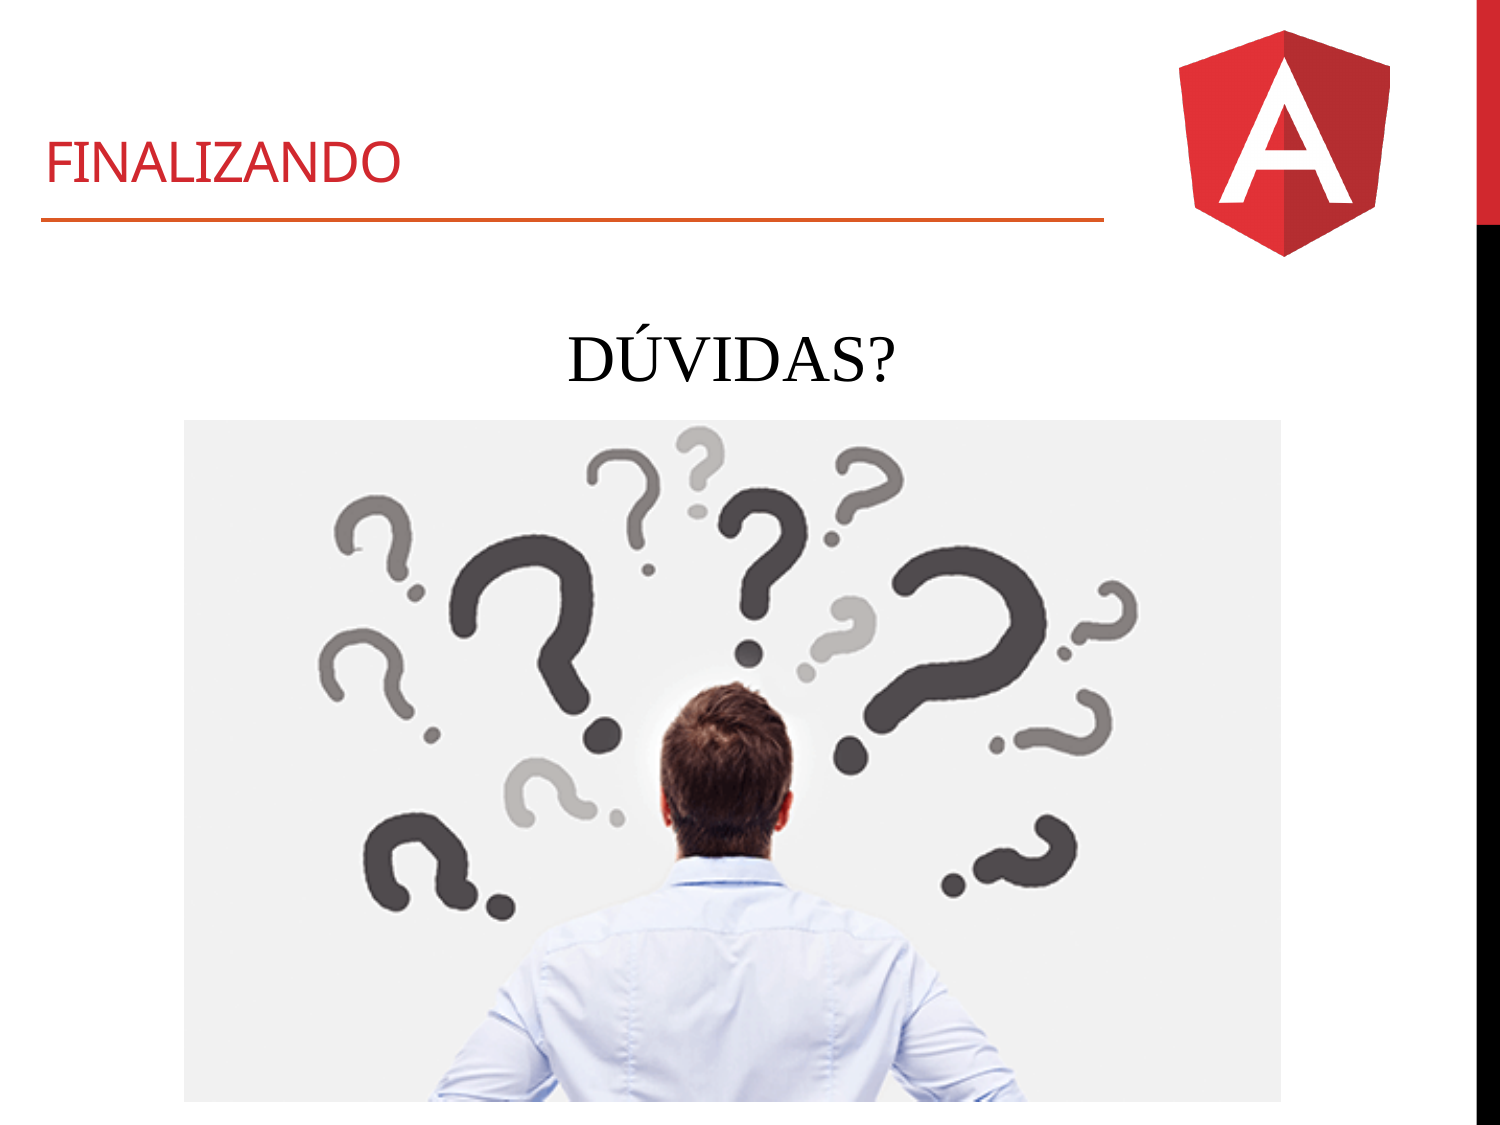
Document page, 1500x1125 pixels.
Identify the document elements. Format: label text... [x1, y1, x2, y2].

picture [1173, 25, 1391, 262]
title finalizando [29, 53, 1172, 202]
list DÚVIDAS? [41, 290, 1424, 460]
picture [183, 420, 1281, 1102]
